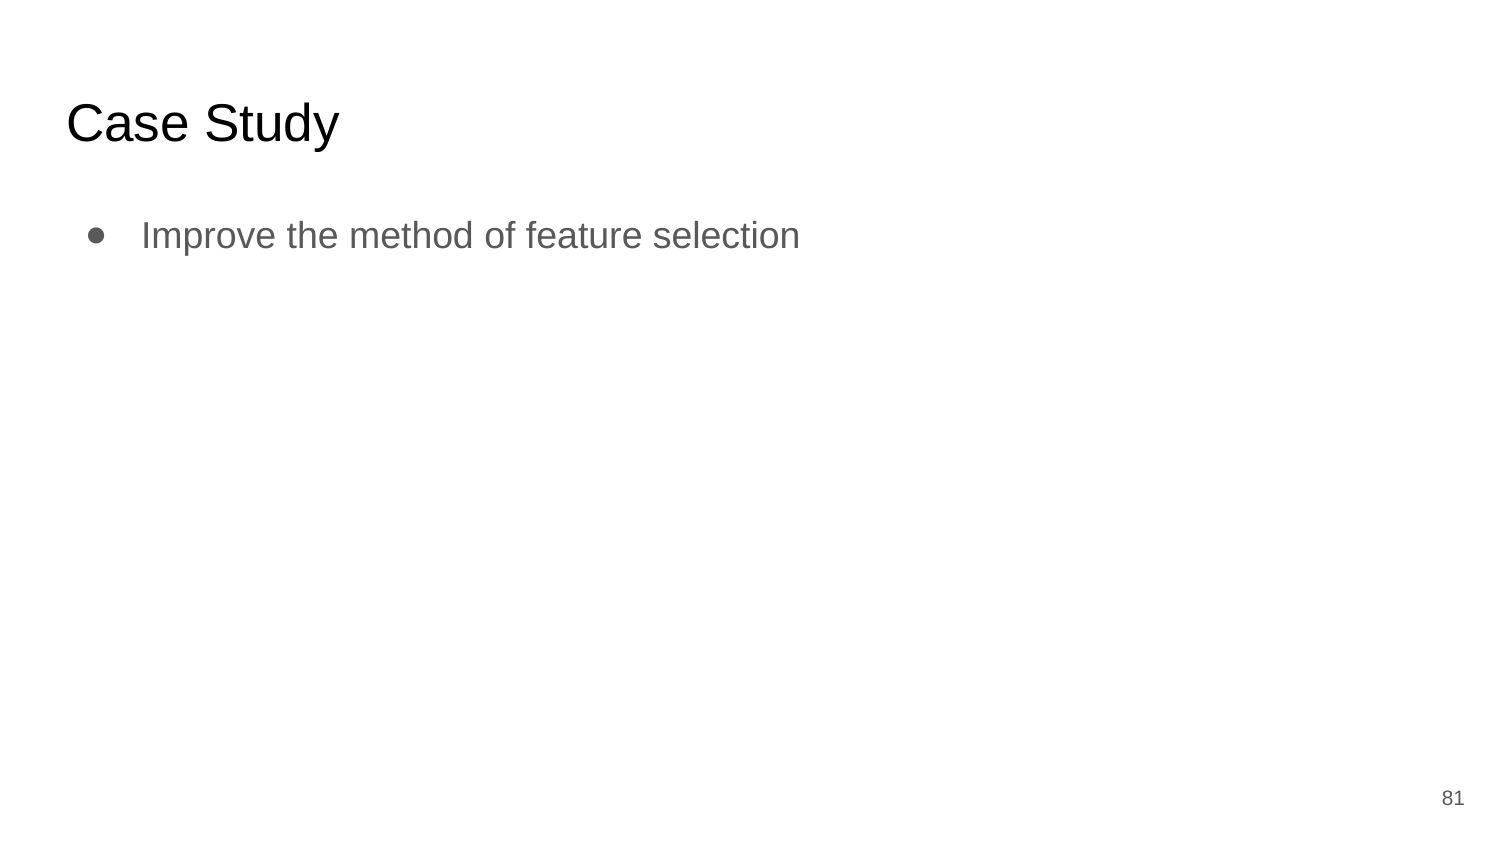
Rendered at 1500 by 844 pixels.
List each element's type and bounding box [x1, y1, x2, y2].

list [51, 189, 1449, 818]
title [51, 72, 1449, 167]
slide_number [1389, 764, 1480, 830]
